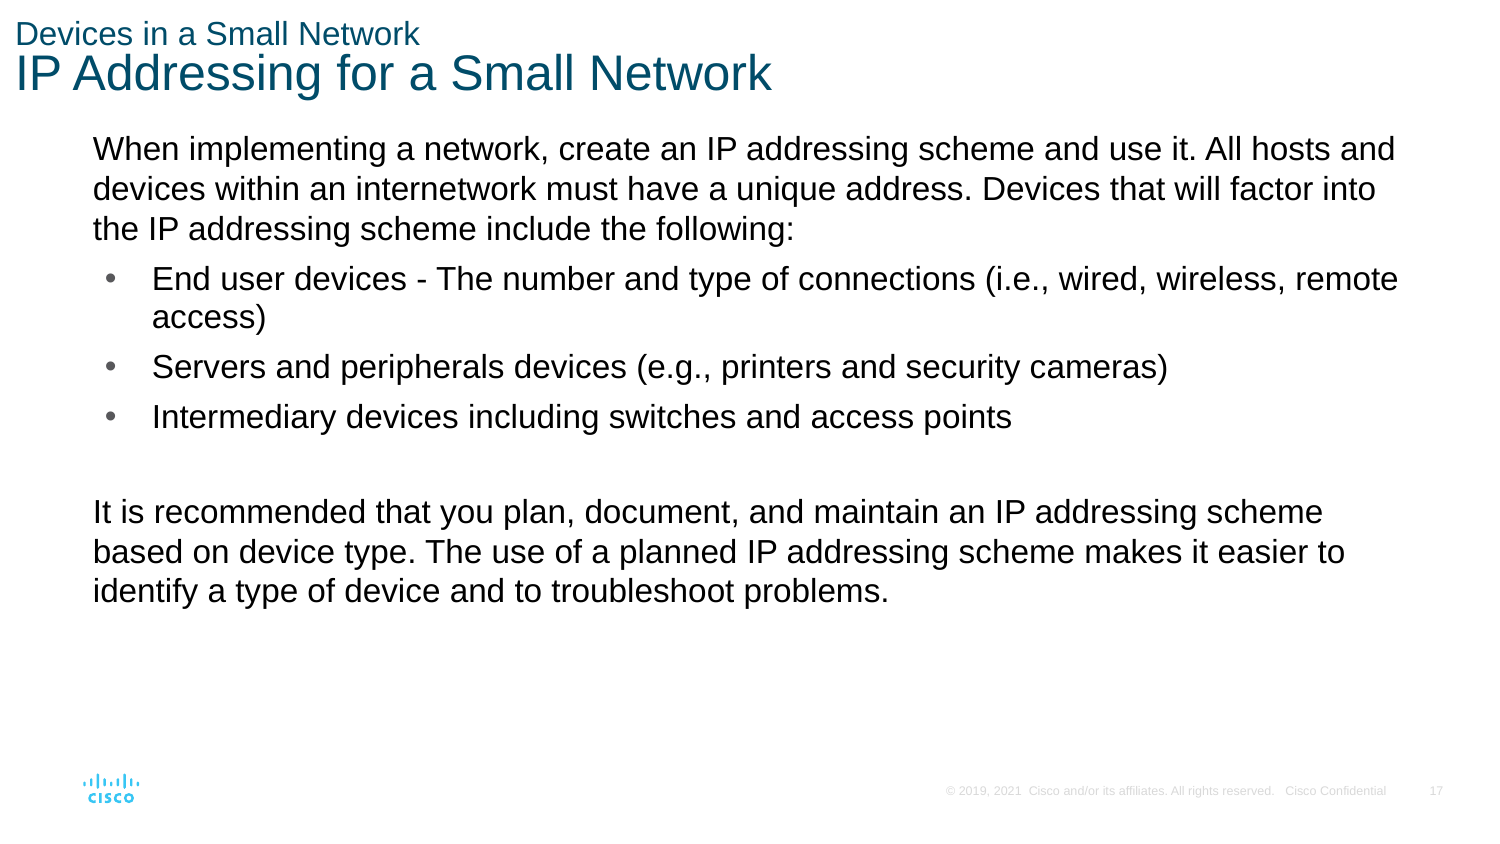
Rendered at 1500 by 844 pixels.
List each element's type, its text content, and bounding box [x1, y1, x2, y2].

list When implementing a network, create an IP addressing scheme and use it. All hosts and devices within an internetwork must have a unique address. Devices that will factor into the IP addressing scheme include the following: End user devices - The number and type of connections (i.e., wired, wireless, remote access) Servers and peripherals devices (e.g., printers and security cameras) Intermediary devices including switches and access points It is recommended that you plan, document, and maintain an IP addressing scheme based on device type. The use of a planned IP addressing scheme makes it easier to identify a type of device and to troubleshoot problems. [77, 120, 1437, 726]
title Devices in a Small Network IP Addressing for a Small Network [0, 0, 1369, 121]
